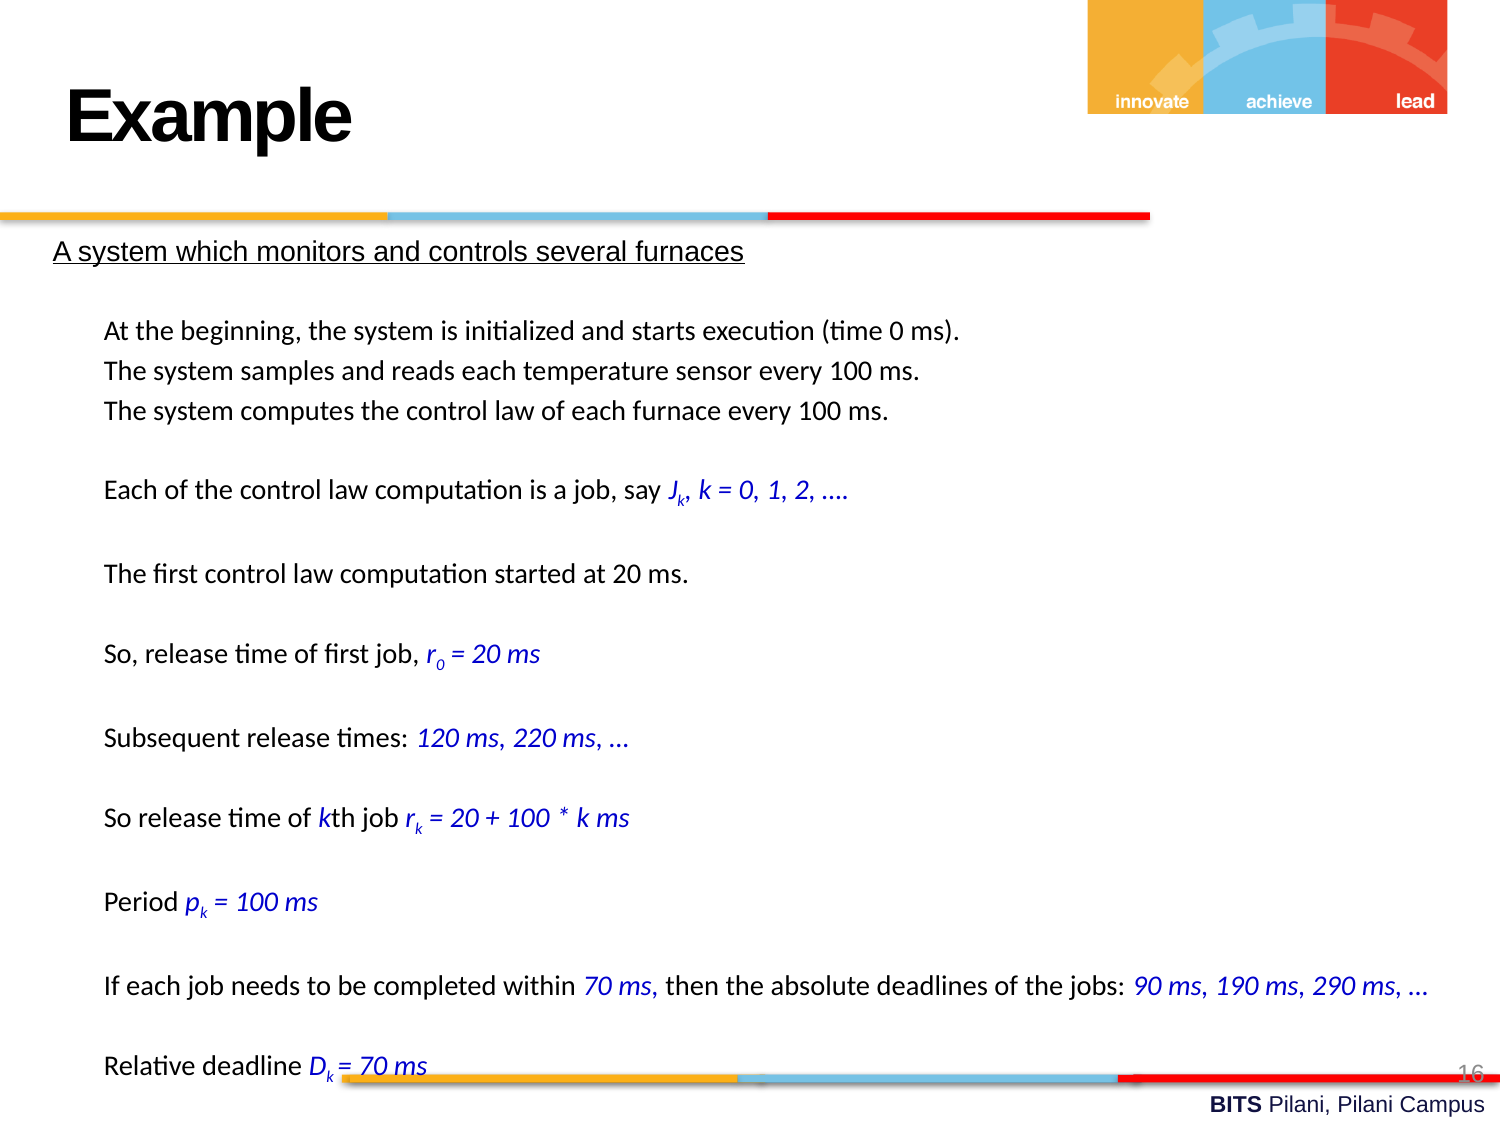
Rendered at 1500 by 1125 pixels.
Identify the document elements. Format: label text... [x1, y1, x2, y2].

list Example [50, 24, 1088, 213]
slide_number 16 [1149, 1042, 1500, 1103]
picture [1087, 0, 1448, 114]
list A system which monitors and controls several furnaces At the beginning, the system is initialized and starts execution (time 0 ms). The system samples and reads each temperature sensor every 100 ms. The system computes the control law of each furnace every 100 ms. Each of the control law computation is a job, say Jk, k = 0, 1, 2, …. The first control law computation started at 20 ms. So, release time of first job, r0 = 20 ms Subsequent release times: 120 ms, 220 ms, … So release time of kth job rk = 20 + 100 * k ms Period pk = 100 ms If each job needs to be completed within 70 ms, then the absolute deadlines of the jobs: 90 ms, 190 ms, 290 ms, … Relative deadline Dk = 70 ms [37, 224, 1463, 1125]
